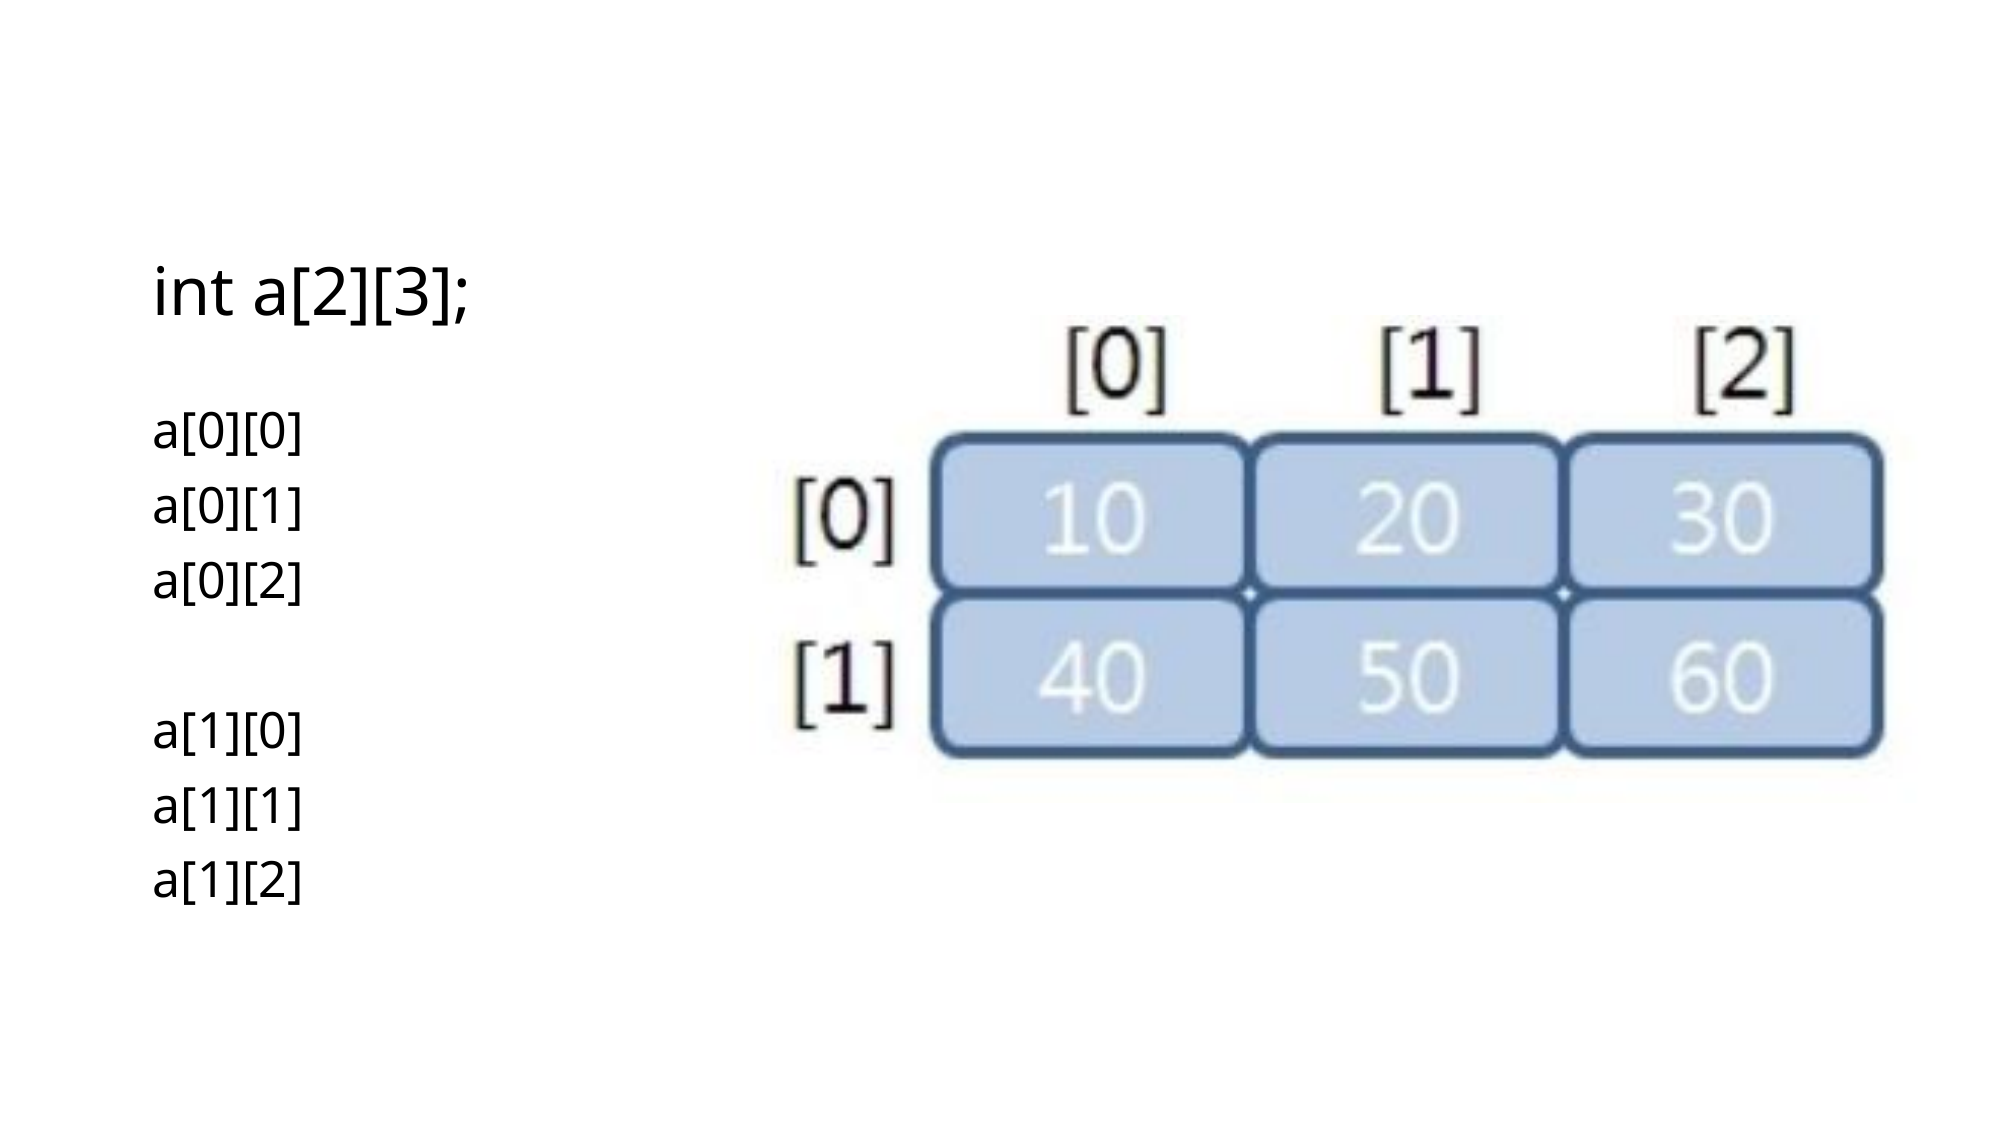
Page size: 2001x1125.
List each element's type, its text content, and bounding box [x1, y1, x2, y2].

list a[0][0] a[0][1] a[0][2] a[1][0] a[1][1] a[1][2] [137, 337, 783, 963]
title int a[2][3]; [137, 75, 783, 337]
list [749, 315, 2000, 803]
